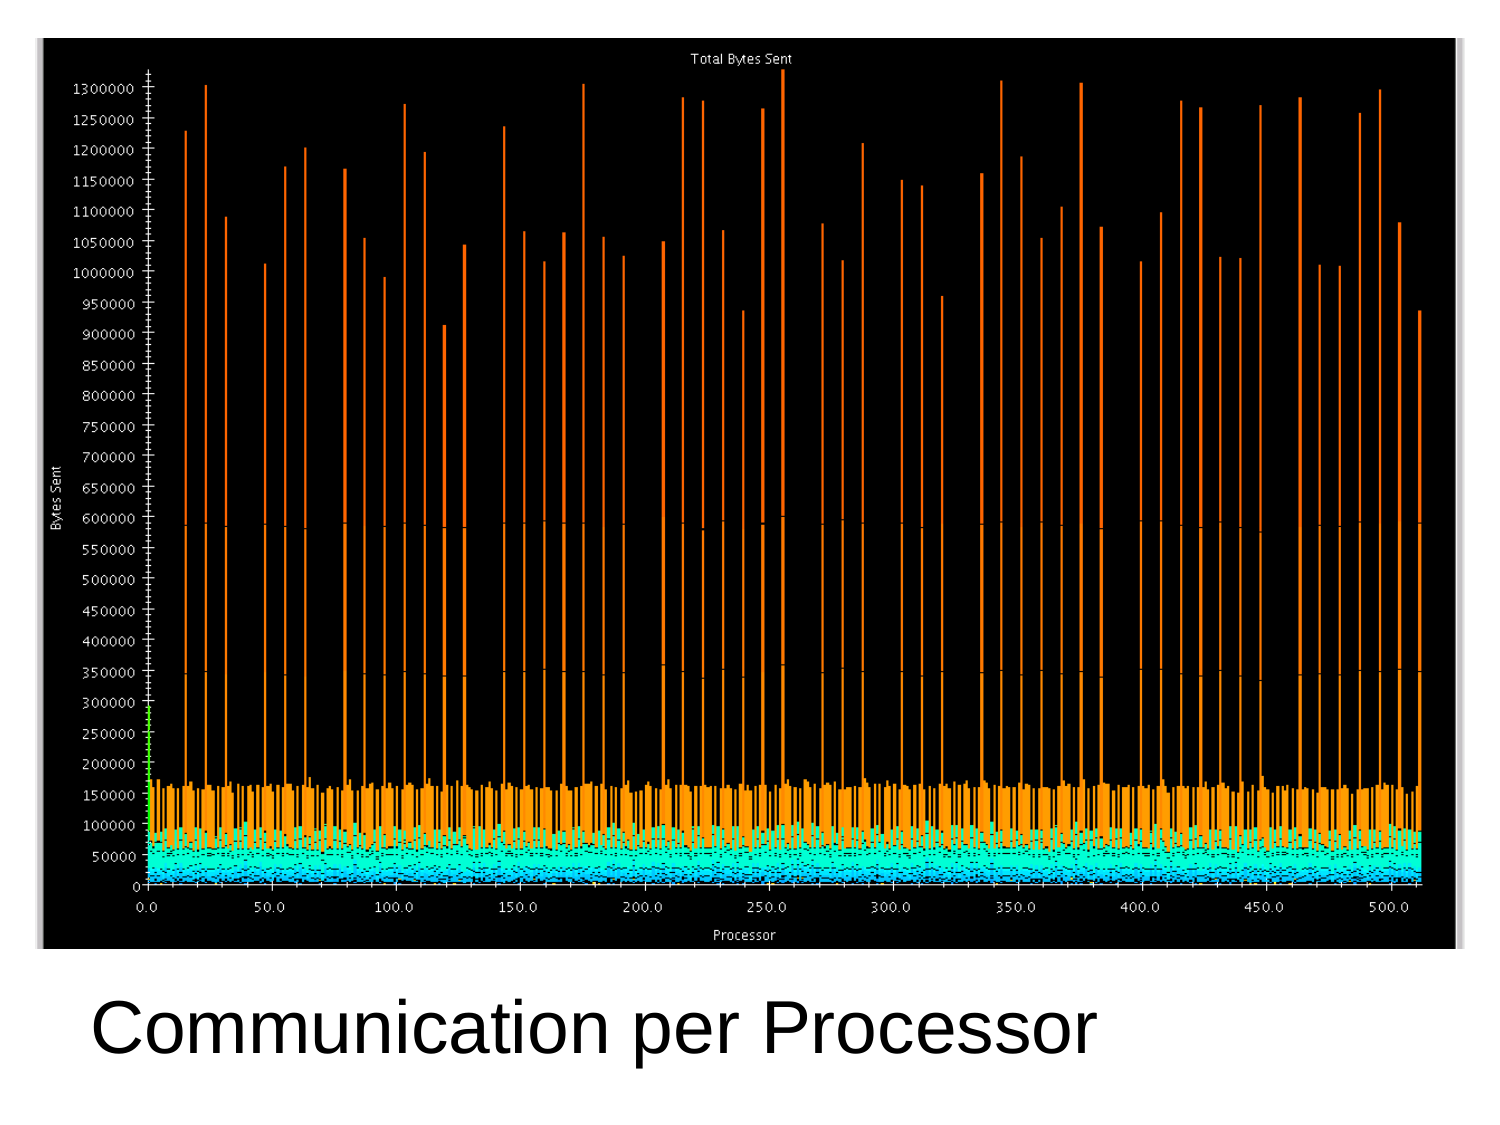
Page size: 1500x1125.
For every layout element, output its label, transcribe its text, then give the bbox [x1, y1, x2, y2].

picture [35, 38, 1465, 949]
list Communication per Processor [75, 963, 1425, 1060]
